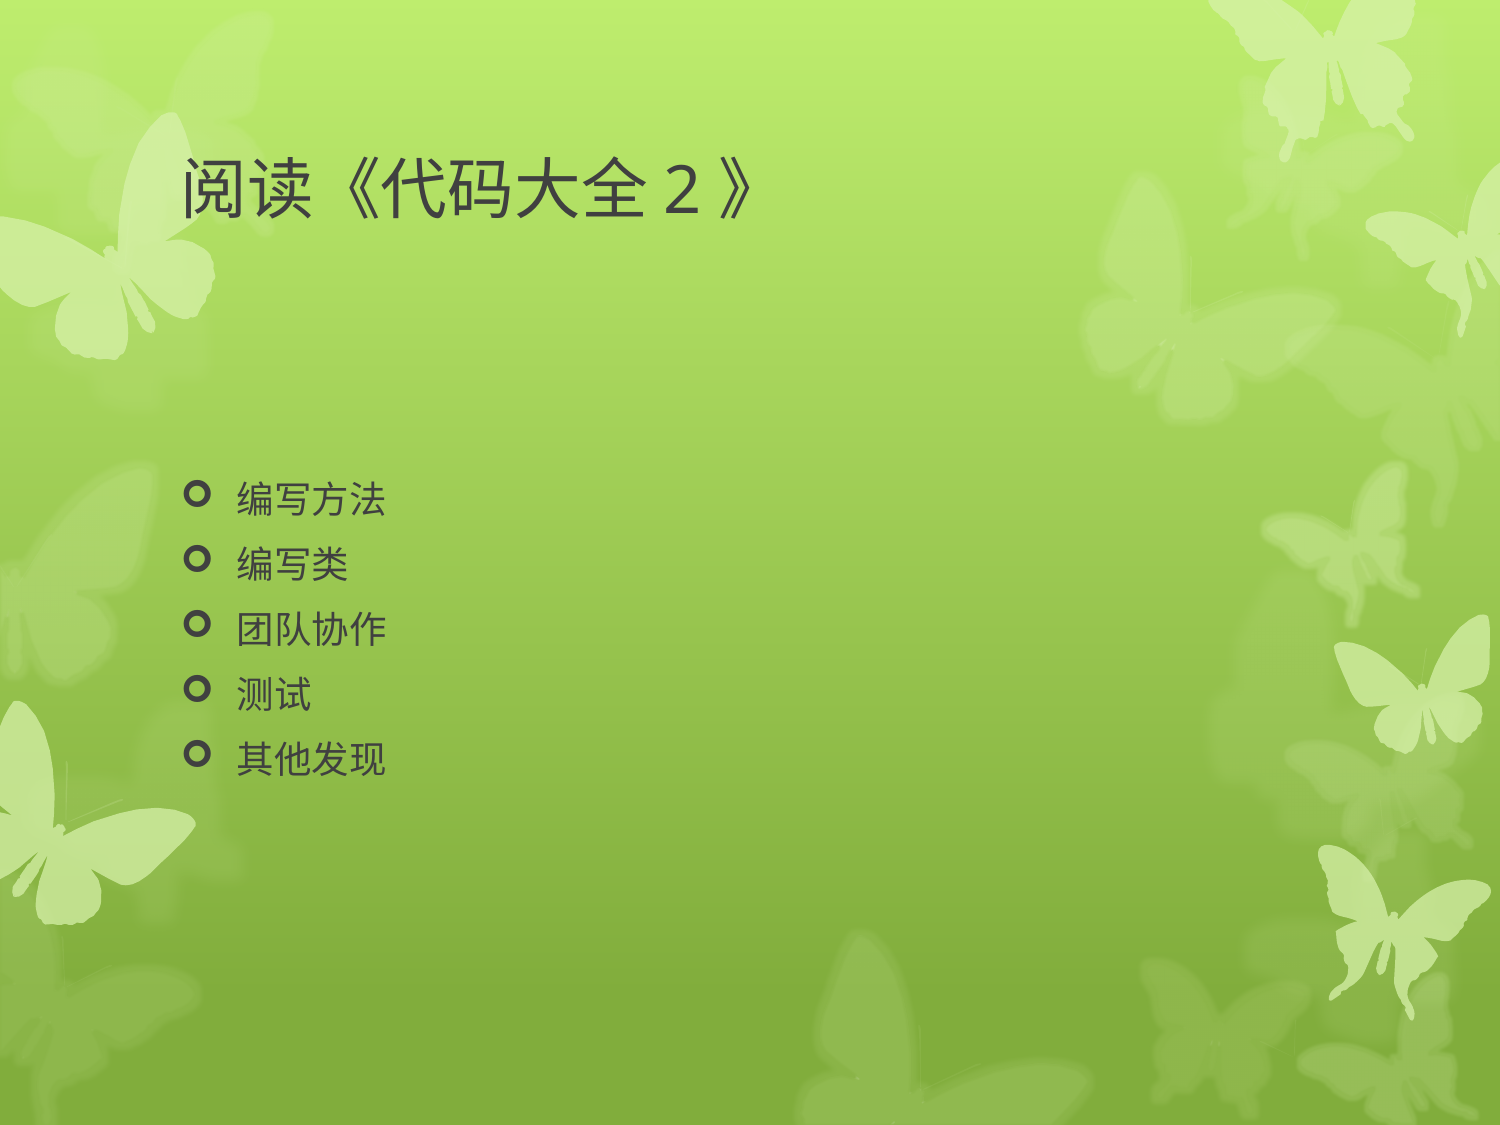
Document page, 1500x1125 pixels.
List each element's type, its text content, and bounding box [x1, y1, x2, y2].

title 阅读《代码大全2》 [165, 110, 1335, 263]
list 编写方法 编写类 团队协作 测试 其他发现 [165, 296, 1335, 962]
